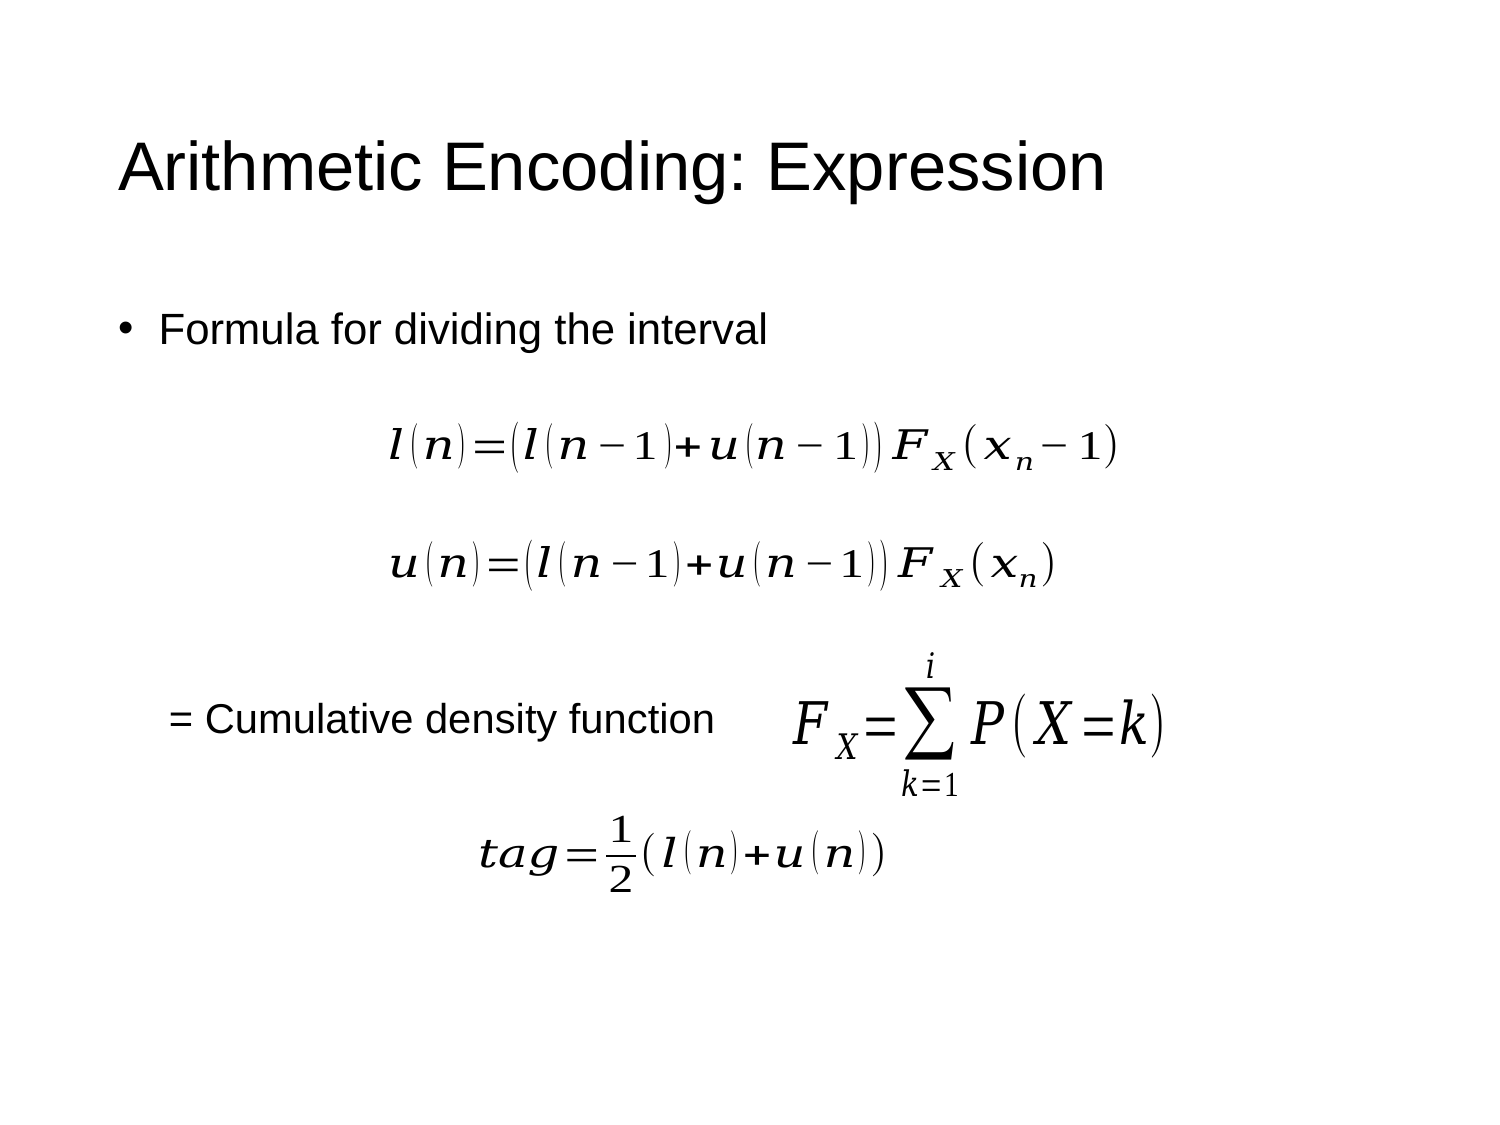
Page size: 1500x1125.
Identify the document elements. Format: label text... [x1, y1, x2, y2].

title Arithmetic Encoding: Expression [103, 59, 1397, 278]
list Formula for dividing the interval [103, 299, 1397, 397]
